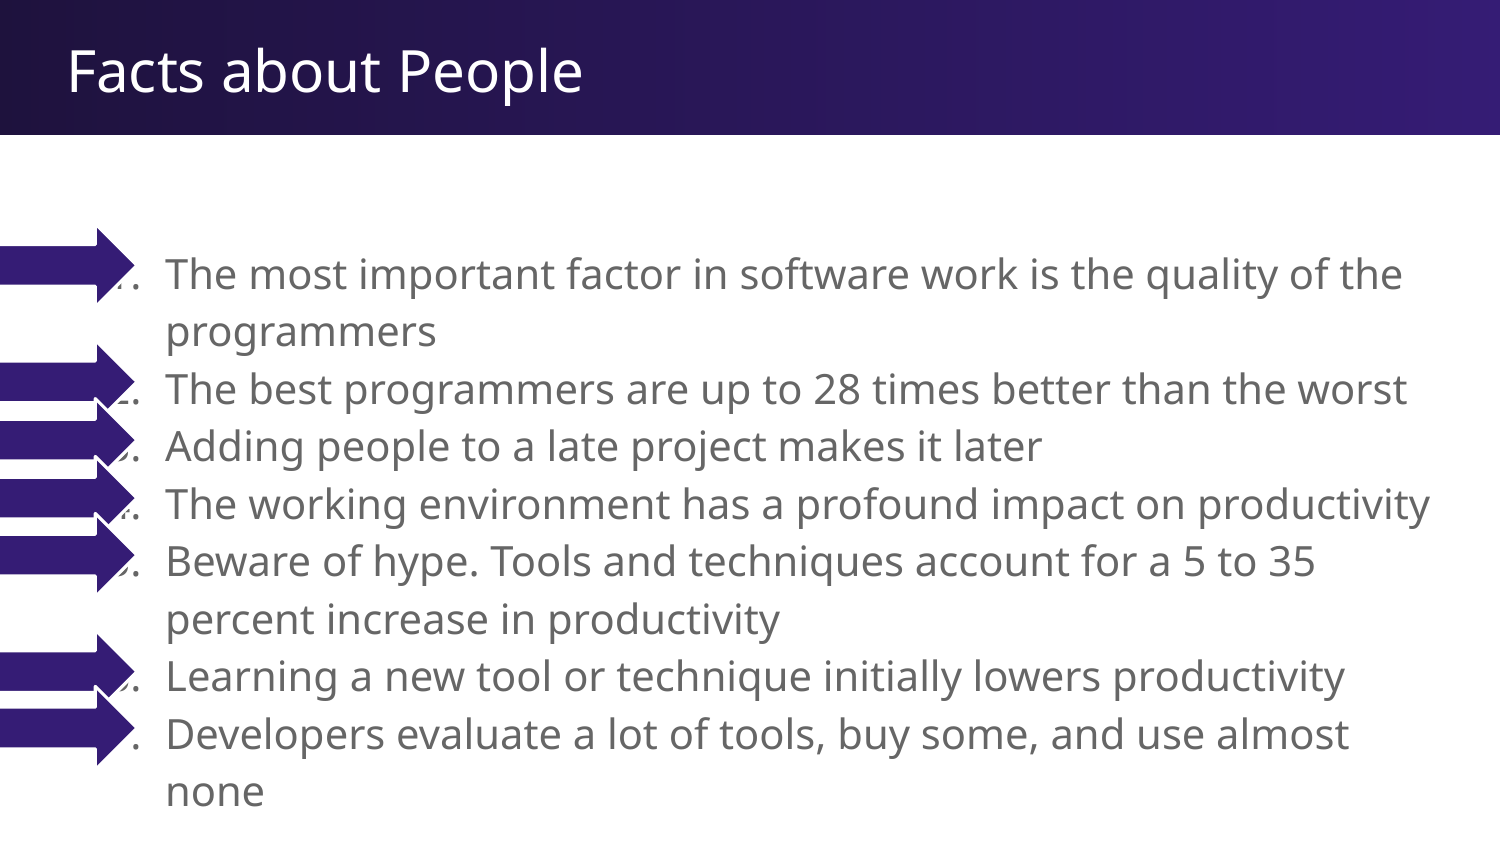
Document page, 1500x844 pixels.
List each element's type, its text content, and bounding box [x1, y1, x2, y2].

text_box [0, 398, 138, 469]
text_box [0, 686, 138, 770]
text_box [0, 513, 138, 597]
text_box [0, 456, 138, 527]
title Facts about People [51, 19, 1449, 122]
text_box [0, 630, 138, 700]
text_box The most important factor in software work is the quality of the programmers The best programmers are up to 28 times better than the worst Adding people to a late project makes it later The working environment has a profound impact on productivity Beware of hype. Tools and techniques account for a 5 to 35 percent increase in productivity Learning a new tool or technique initially lowers productivity Developers evaluate a lot of tools, buy some, and use almost none [74, 224, 1449, 761]
text_box [0, 340, 138, 411]
text_box [0, 223, 138, 308]
